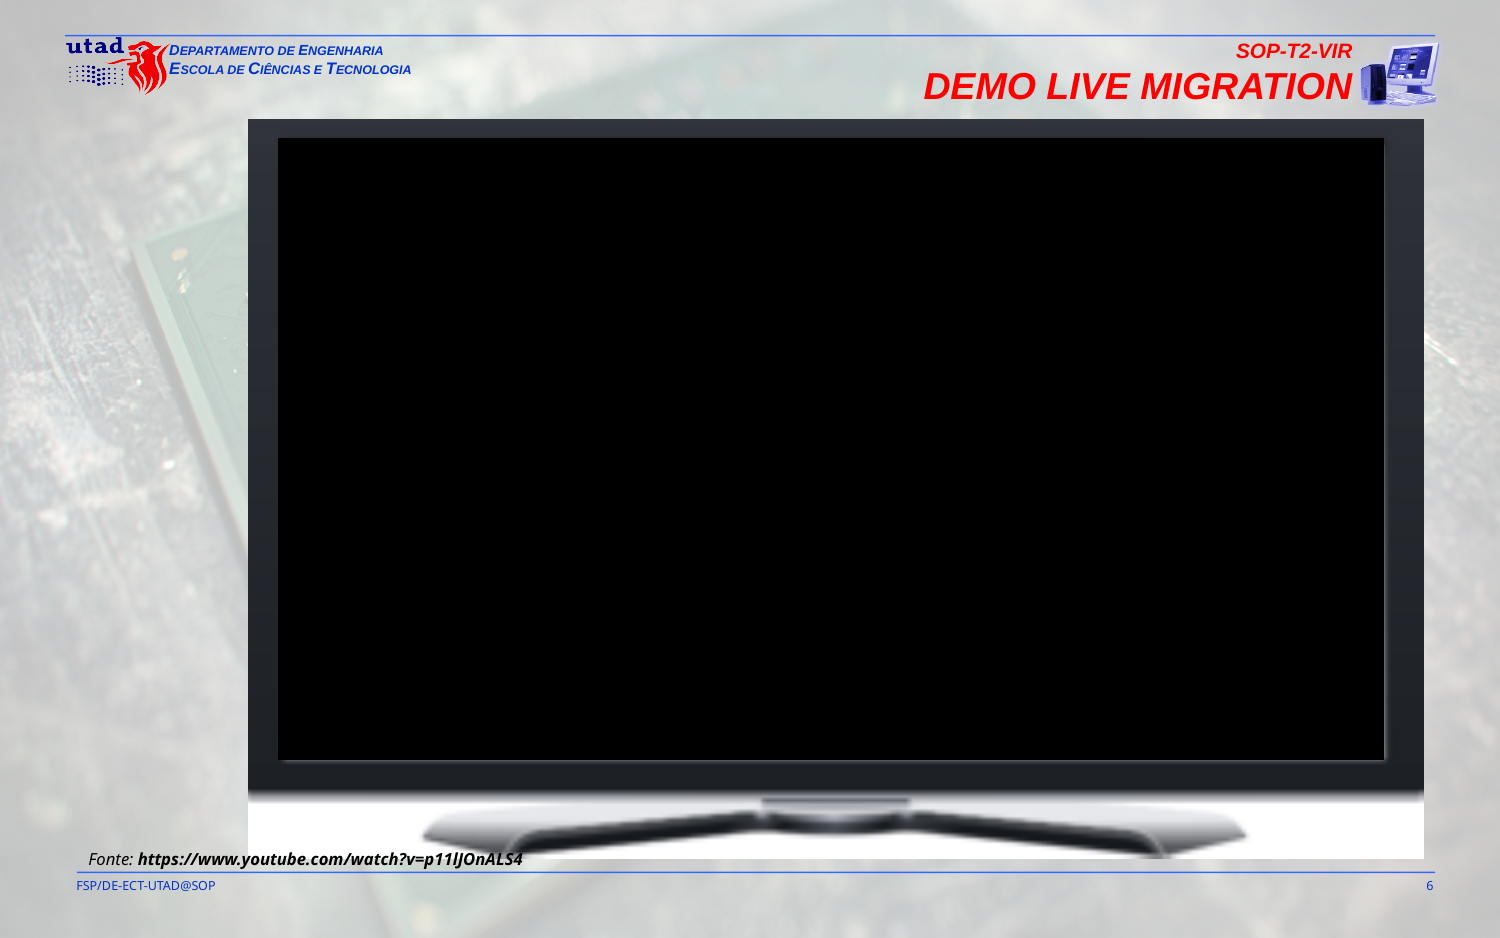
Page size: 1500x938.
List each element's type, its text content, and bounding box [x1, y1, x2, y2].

title SOP-T2-VIR Demo Live Migration [493, 31, 1365, 103]
picture [247, 119, 1424, 859]
text_box Fonte: https://www.youtube.com/watch?v=p11lJOnALS4 [76, 842, 1436, 875]
picture [1352, 33, 1447, 115]
picture [64, 35, 172, 97]
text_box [277, 137, 1385, 761]
